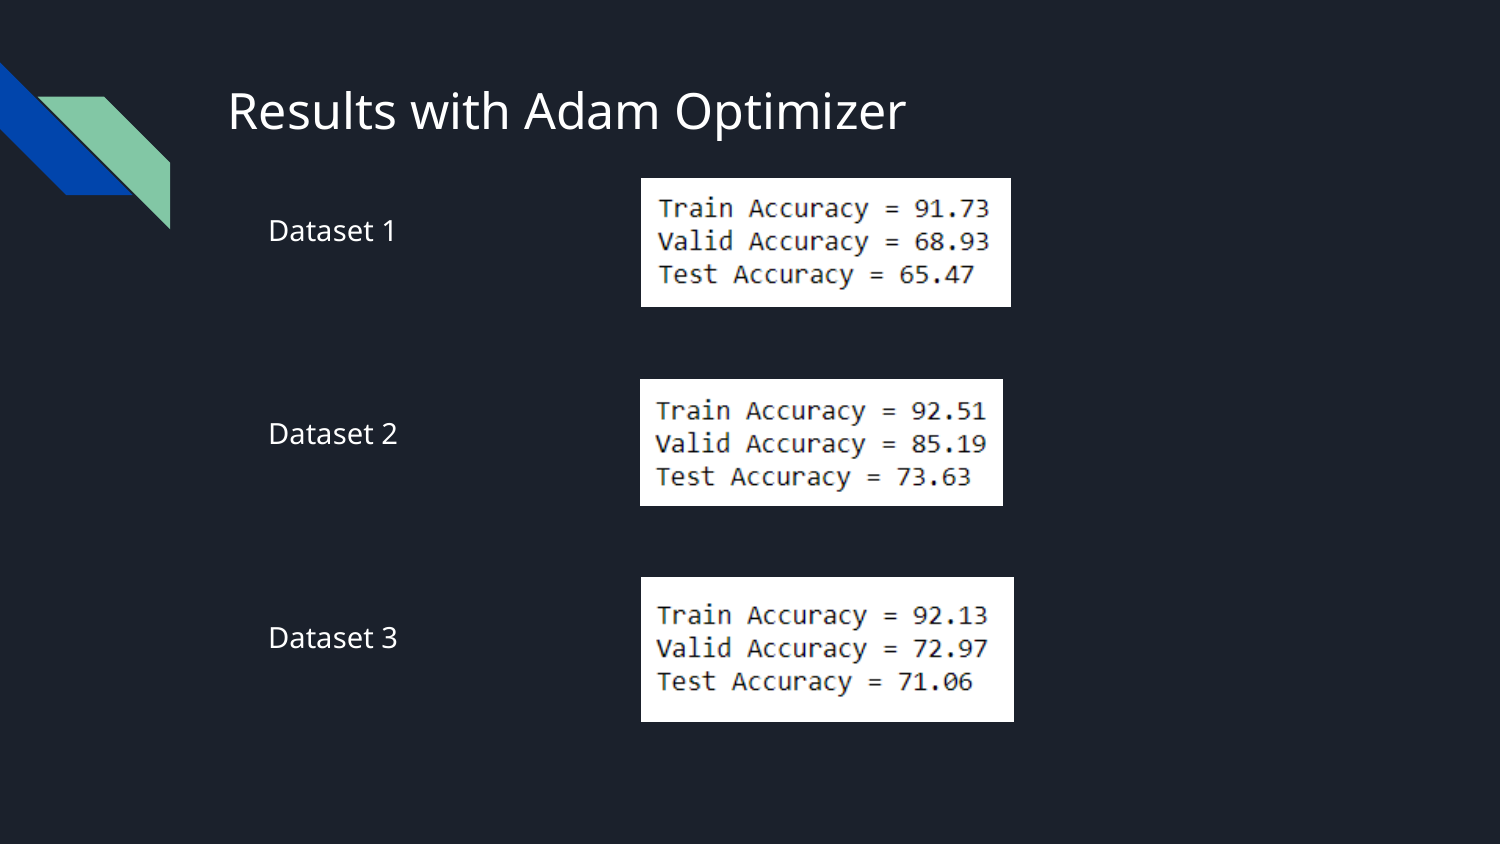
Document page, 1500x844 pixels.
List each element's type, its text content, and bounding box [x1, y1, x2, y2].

title Results with Adam Optimizer [212, 64, 1368, 215]
text_box Dataset 3 [253, 603, 507, 695]
text_box Dataset 1 [253, 197, 507, 289]
text_box Dataset 2 [253, 400, 507, 492]
picture [641, 577, 1015, 722]
picture [640, 378, 1004, 506]
picture [641, 178, 1011, 308]
